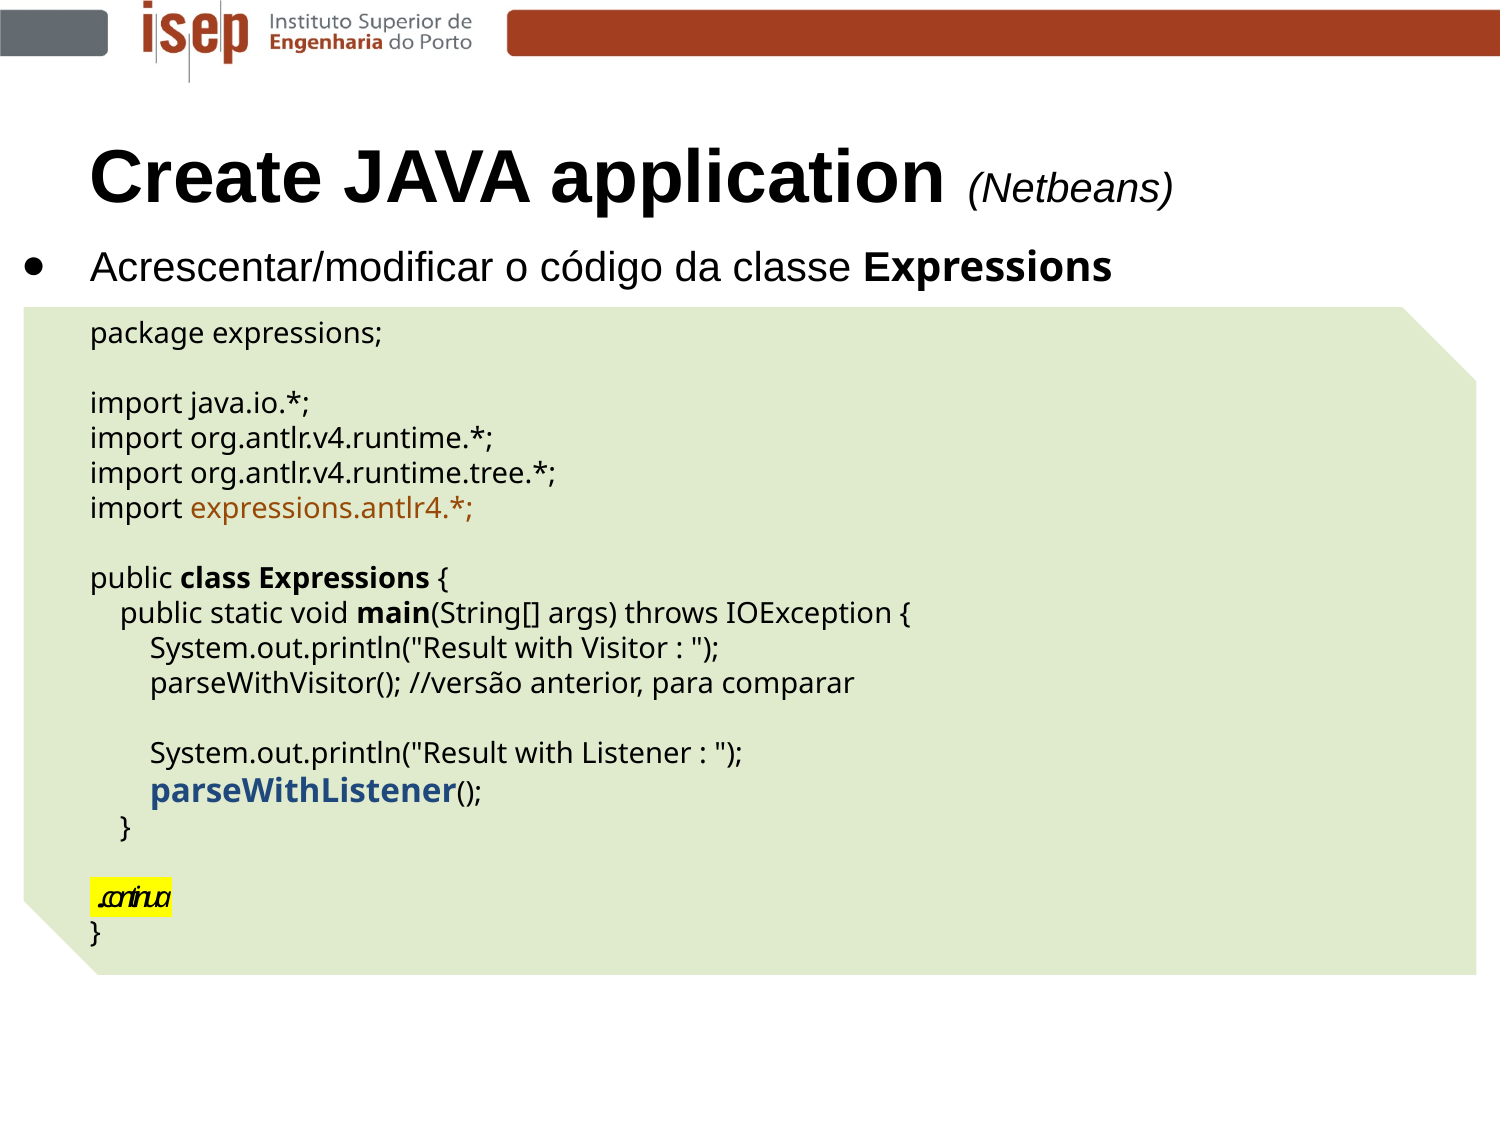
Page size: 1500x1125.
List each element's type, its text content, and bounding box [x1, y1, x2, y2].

text_box Acrescentar/modificar o código da classe Expressions [0, 224, 1477, 1040]
text_box package expressions; import java.io.*; import org.antlr.v4.runtime.*; import org.antlr.v4.runtime.tree.*; import expressions.antlr4.*; public class Expressions { public static void main(String[] args) throws IOException { System.out.println("Result with Visitor : "); parseWithVisitor(); //versão anterior, para comparar System.out.println("Result with Listener : "); parseWithListener(); } ...continua } [74, 307, 1489, 1099]
text_box Create JAVA application (Netbeans) [75, 45, 1425, 233]
picture [0, 0, 1500, 83]
